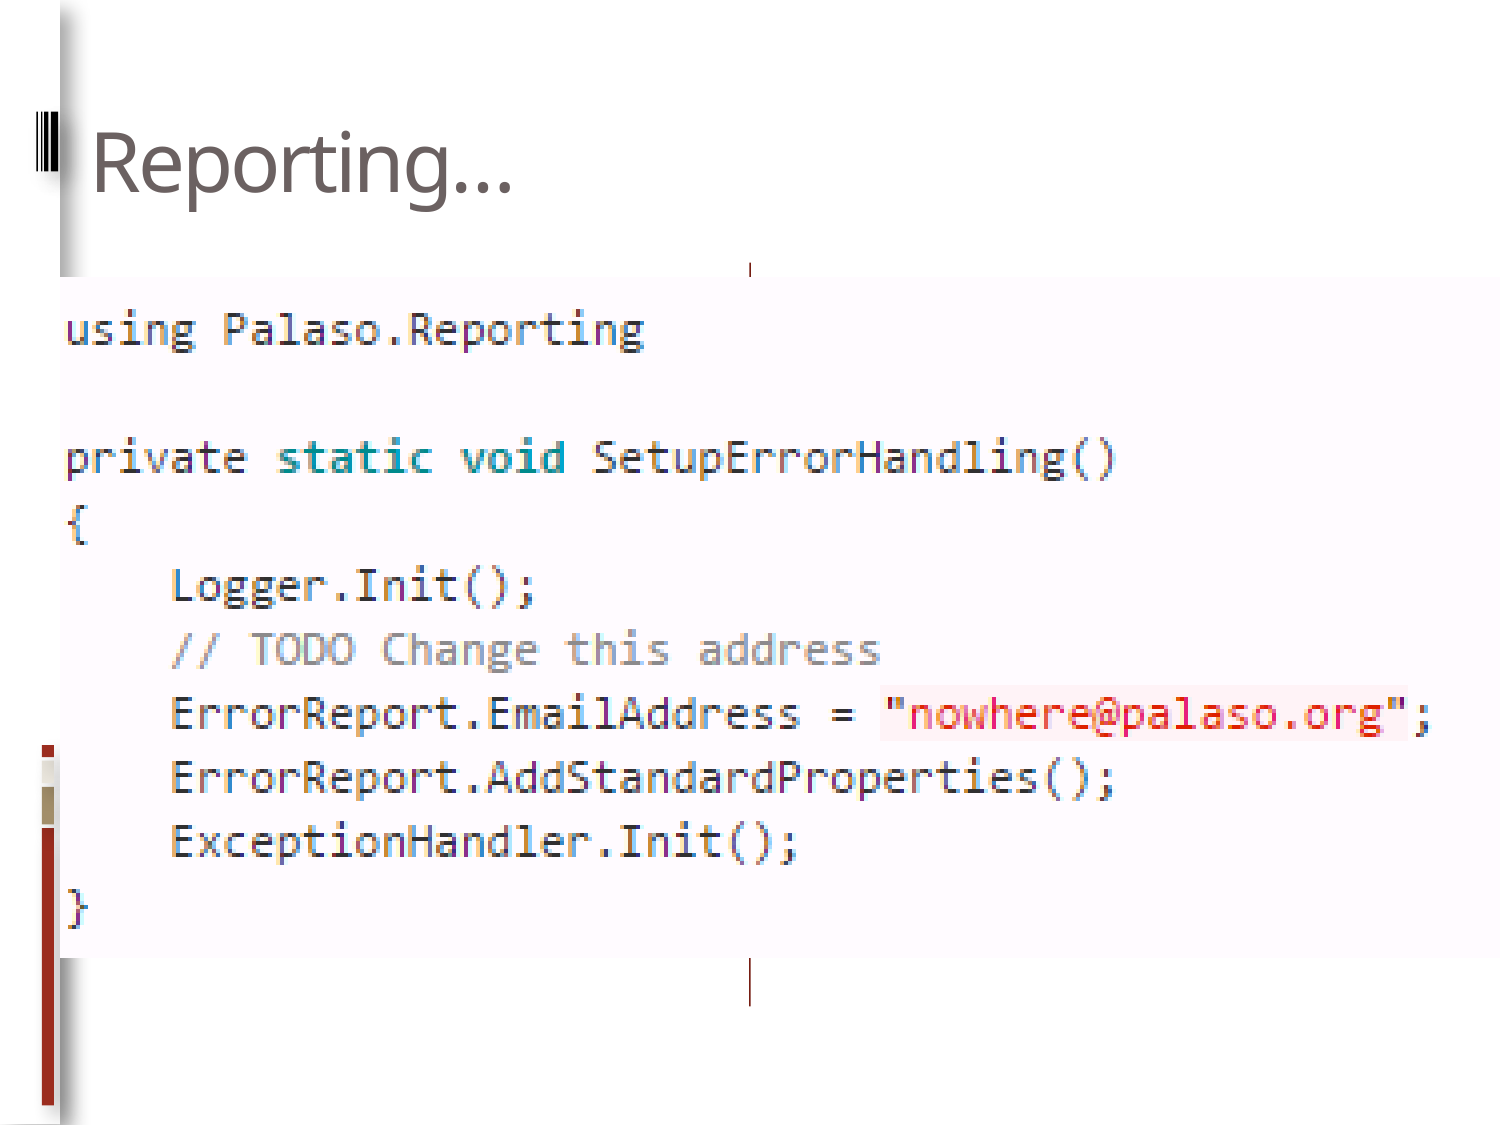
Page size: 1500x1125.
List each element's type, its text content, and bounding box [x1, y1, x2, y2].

title Reporting… [75, 84, 1425, 235]
picture [60, 277, 1500, 958]
